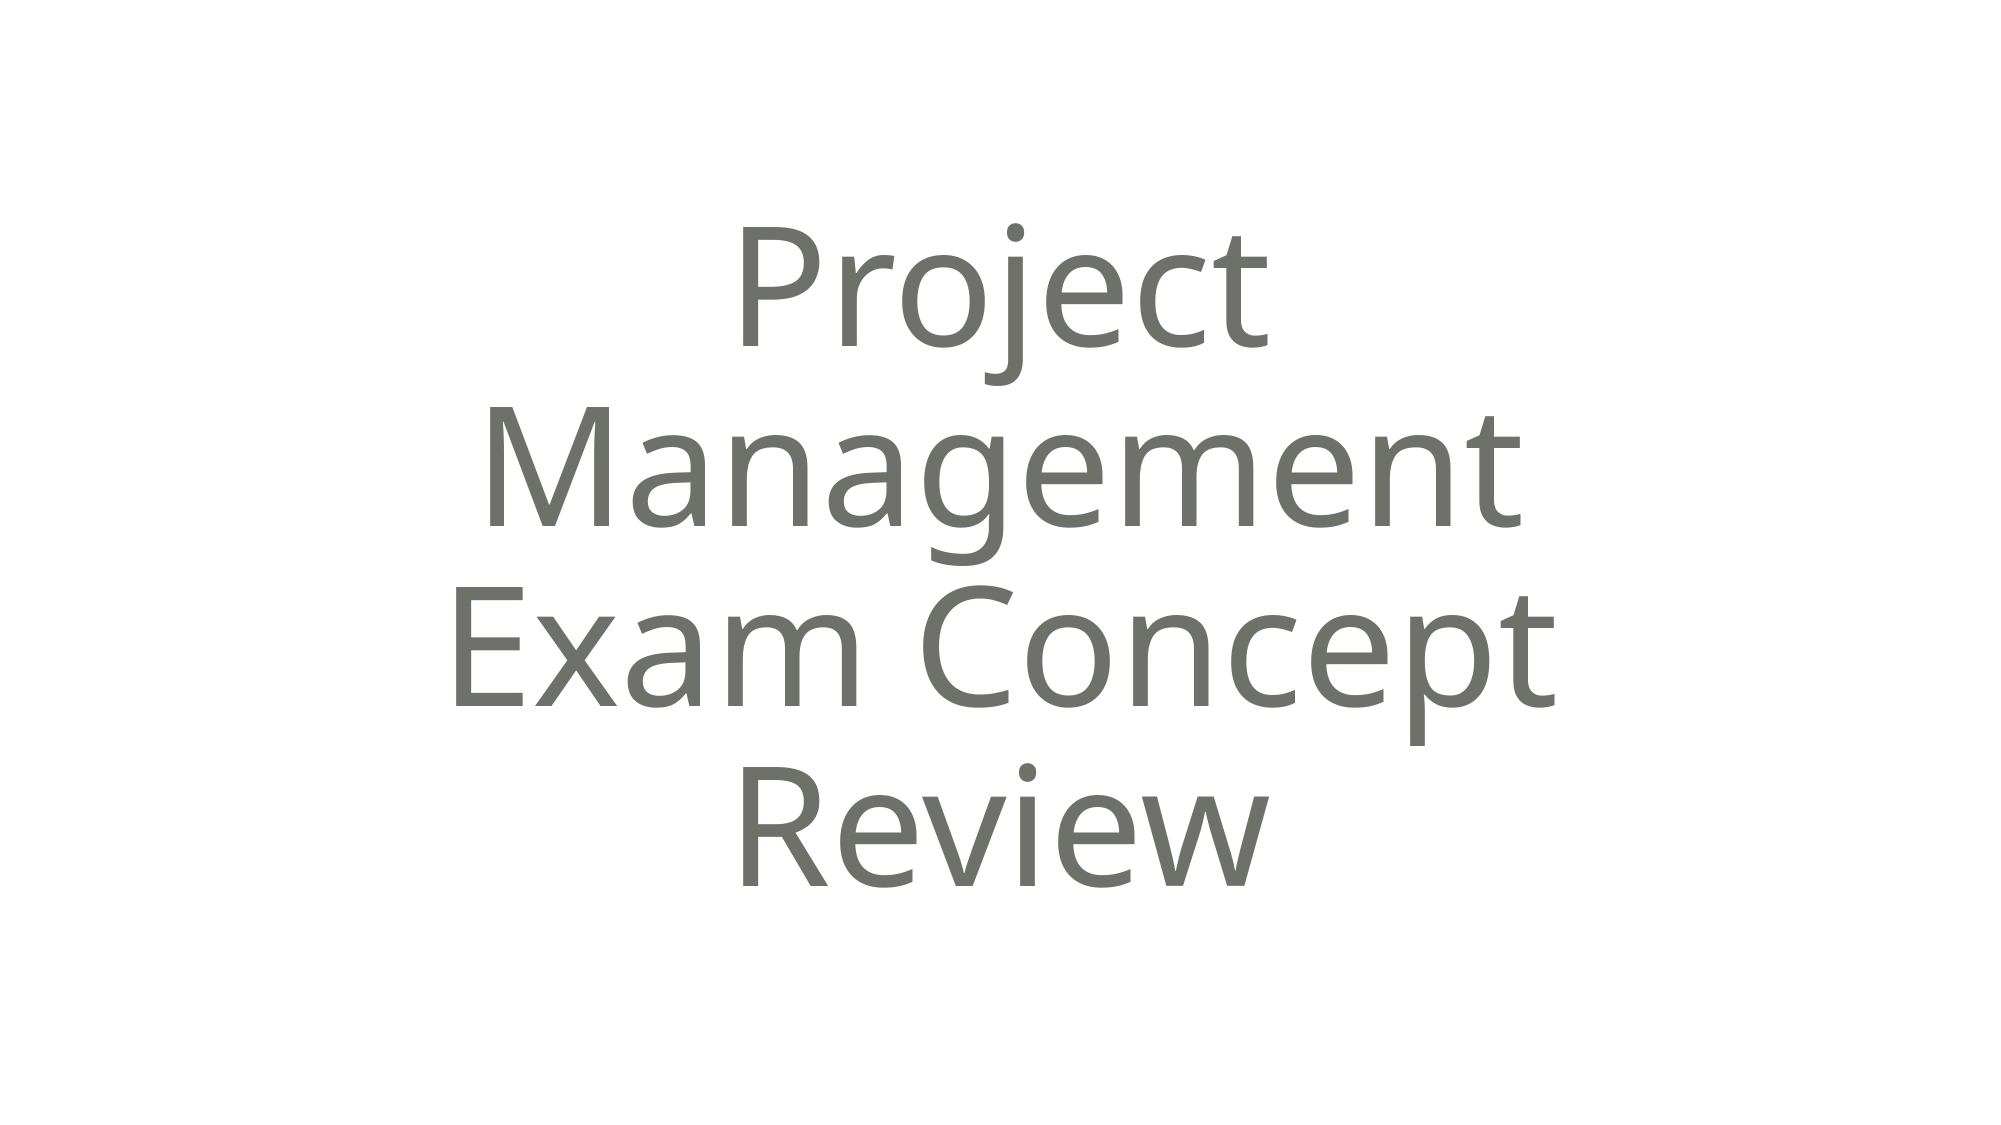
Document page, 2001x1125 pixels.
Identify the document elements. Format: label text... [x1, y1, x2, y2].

title Project Management Exam Concept Review [249, 206, 1750, 919]
